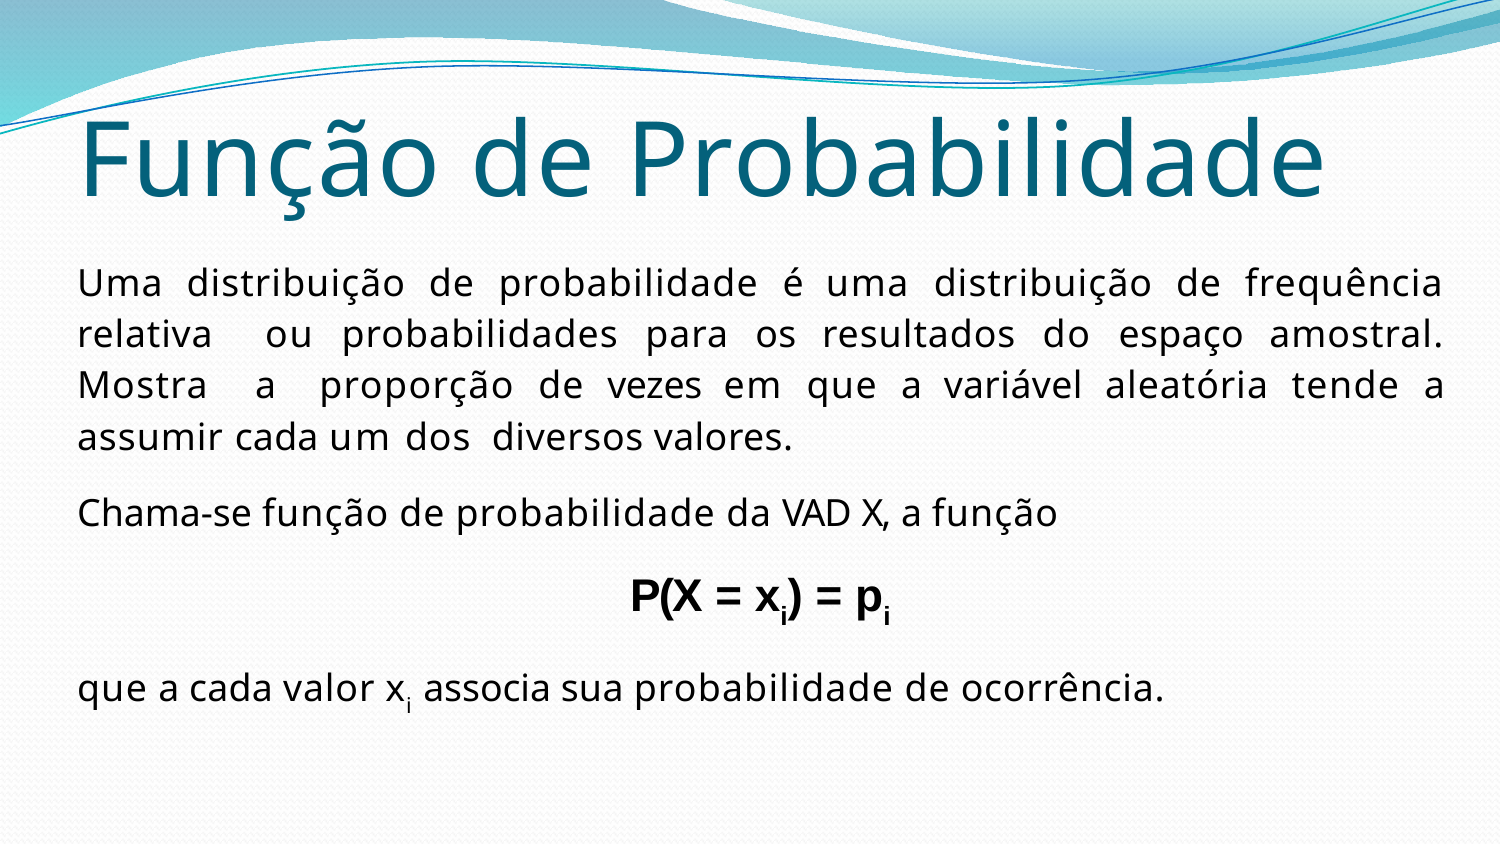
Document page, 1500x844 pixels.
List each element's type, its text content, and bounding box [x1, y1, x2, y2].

title Função de Probabilidade [75, 74, 1375, 218]
text_box Uma distribuição de probabilidade é uma distribuição de frequência relativa ou probabilidades para os resultados do espaço amostral. Mostra a proporção de vezes em que a variável aleatória tende a assumir cada um dos diversos valores. Chama-se função de probabilidade da VAD X, a função P(X = xi) = pi que a cada valor xi associa sua probabilidade de ocorrência. [72, 250, 1448, 718]
